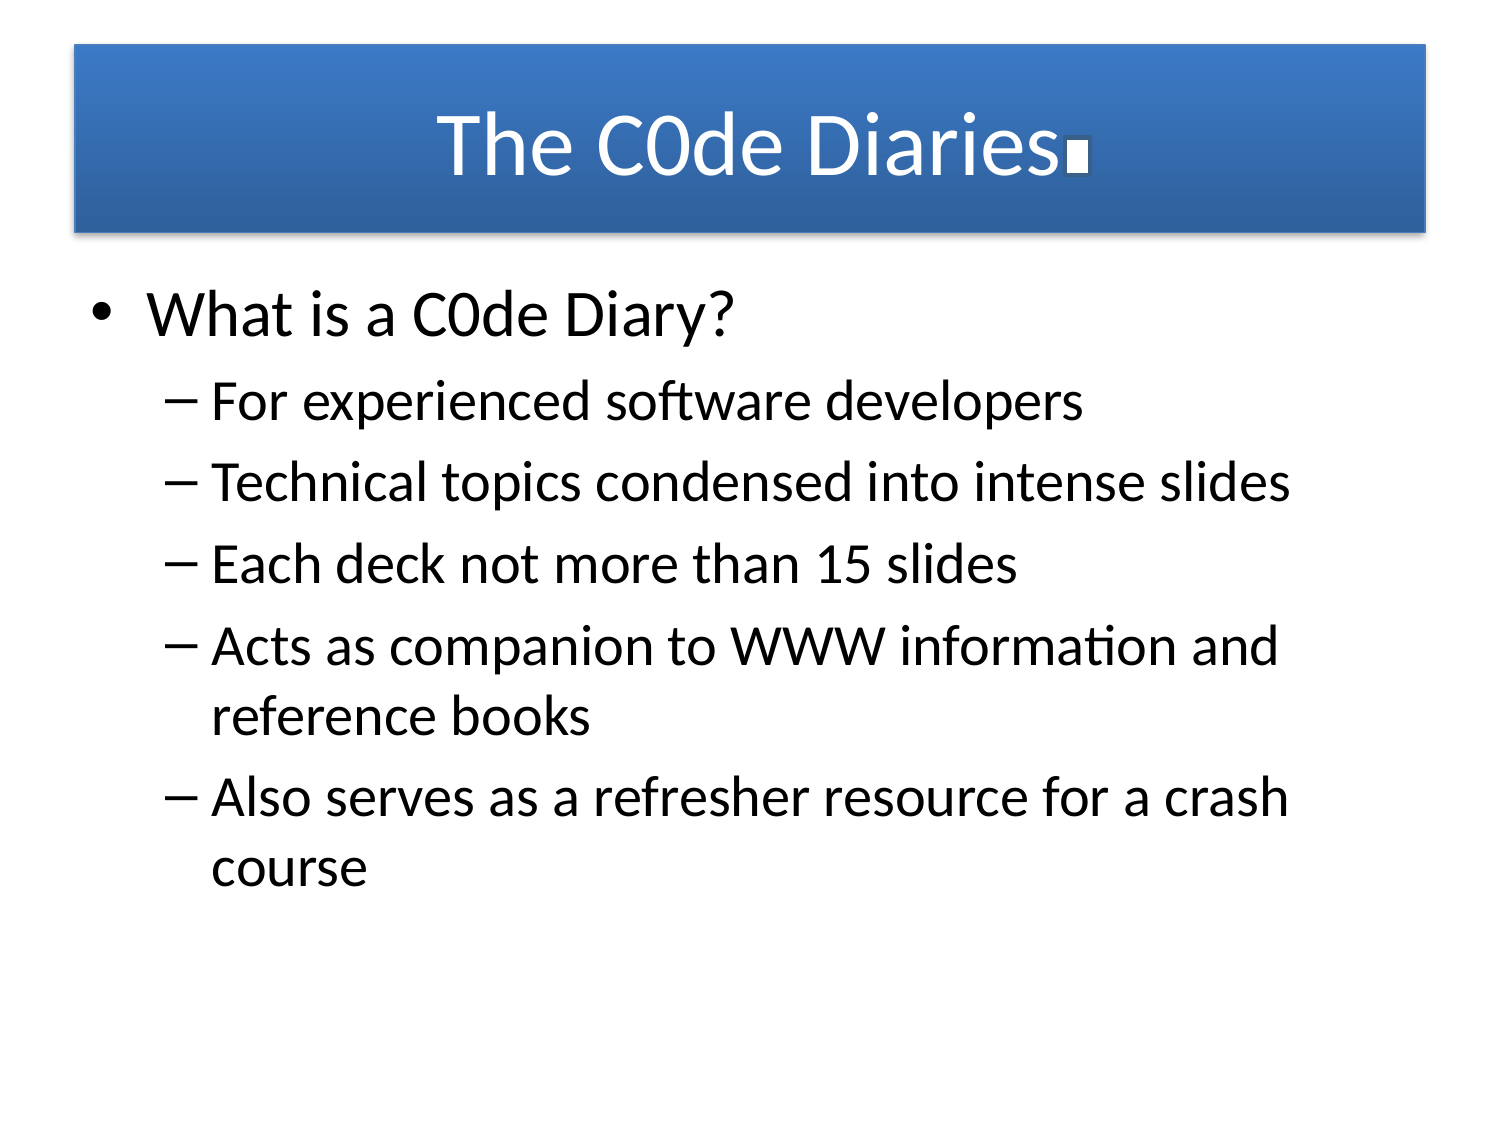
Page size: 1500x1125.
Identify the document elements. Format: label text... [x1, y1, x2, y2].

list What is a C0de Diary? For experienced software developers Technical topics condensed into intense slides Each deck not more than 15 slides Acts as companion to WWW information and reference books Also serves as a refresher resource for a crash course [75, 262, 1425, 1005]
text_box [1063, 135, 1092, 177]
text_box The C0de Diaries [74, 44, 1426, 233]
